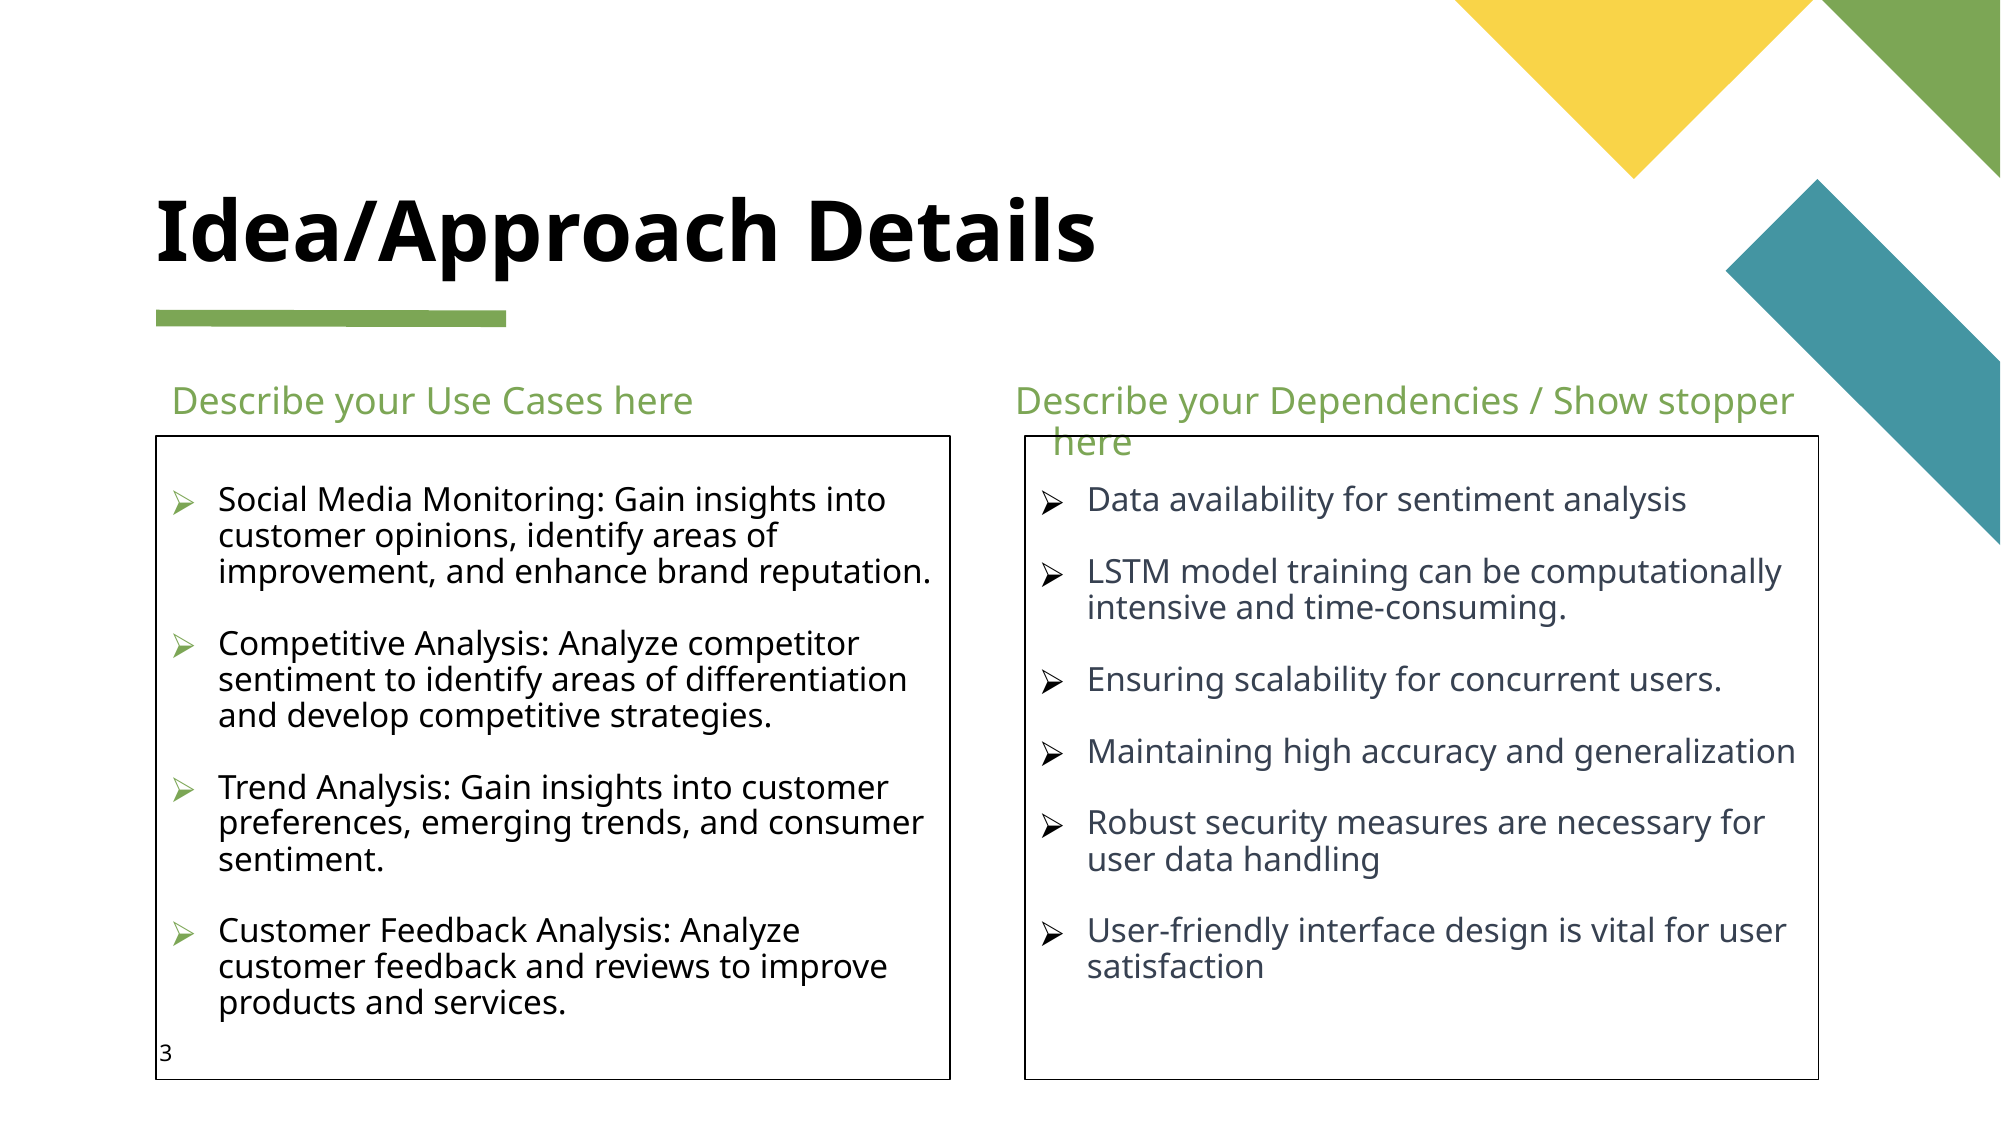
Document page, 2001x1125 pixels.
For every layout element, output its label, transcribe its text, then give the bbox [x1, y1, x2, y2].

text_box Data availability for sentiment analysis LSTM model training can be computationally intensive and time-consuming. Ensuring scalability for concurrent users. Maintaining high accuracy and generalization Robust security measures are necessary for user data handling User-friendly interface design is vital for user satisfaction [1025, 435, 1819, 1080]
slide_number 3 [159, 1038, 246, 1080]
title Idea/Approach Details [156, 179, 1105, 280]
text_box Describe your Dependencies / Show stopper here [999, 374, 1844, 427]
list Describe your Use Cases here [156, 375, 950, 427]
list Social Media Monitoring: Gain insights into customer opinions, identify areas of improvement, and enhance brand reputation. Competitive Analysis: Analyze competitor sentiment to identify areas of differentiation and develop competitive strategies. Trend Analysis: Gain insights into customer preferences, emerging trends, and consumer sentiment. Customer Feedback Analysis: Analyze customer feedback and reviews to improve products and services. [156, 435, 950, 1080]
